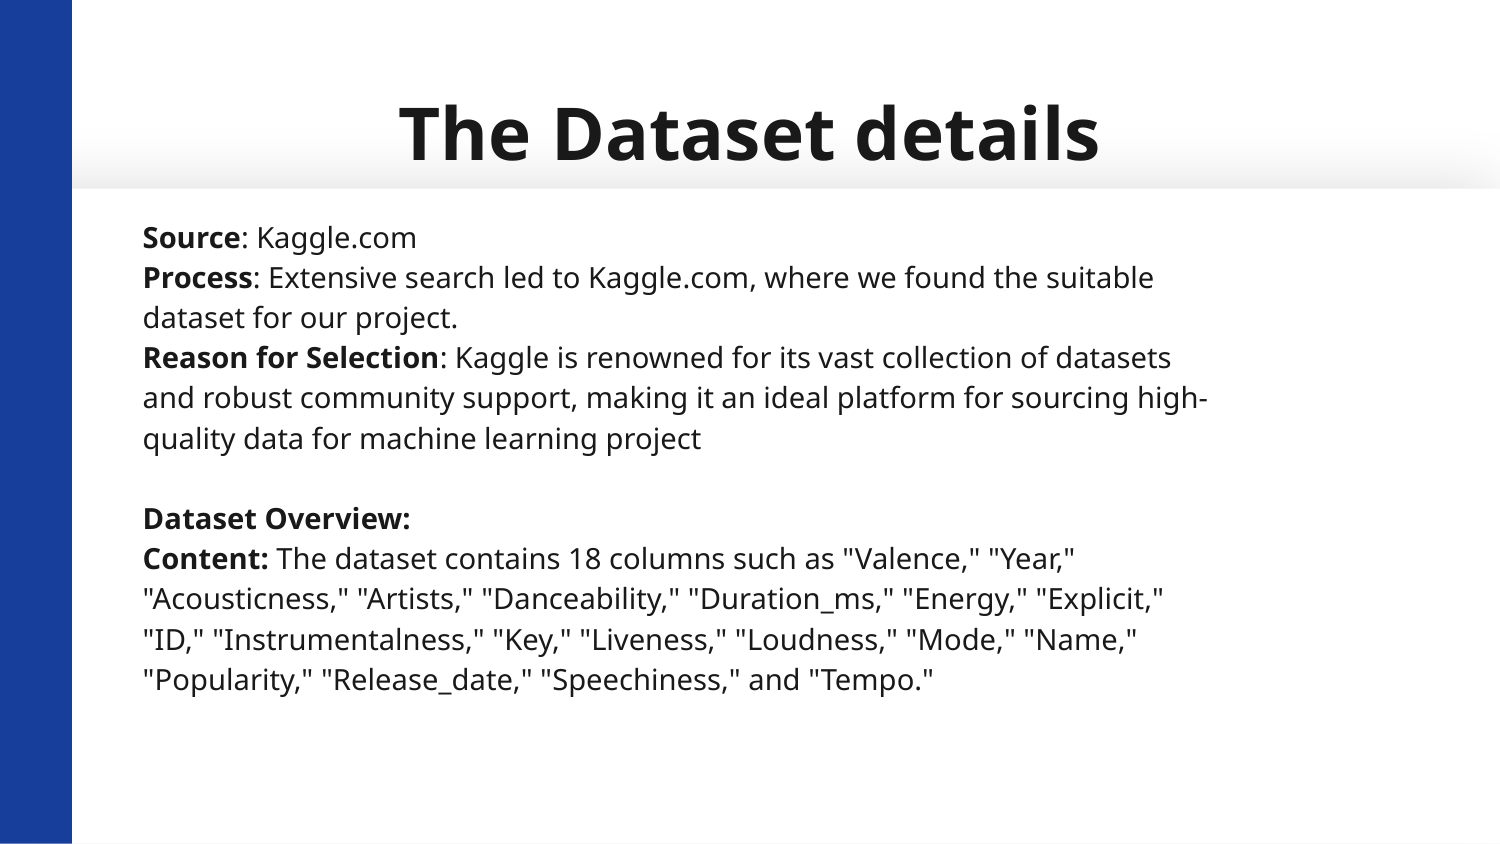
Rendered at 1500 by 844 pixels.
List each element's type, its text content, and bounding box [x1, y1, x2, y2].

subtitle Source: Kaggle.com Process: Extensive search led to Kaggle.com, where we found the suitable dataset for our project. Reason for Selection: Kaggle is renowned for its vast collection of datasets and robust community support, making it an ideal platform for sourcing high-quality data for machine learning project Dataset Overview: Content: The dataset contains 18 columns such as "Valence," "Year," "Acousticness," "Artists," "Danceability," "Duration_ms," "Energy," "Explicit," "ID," "Instrumentalness," "Key," "Liveness," "Loudness," "Mode," "Name," "Popularity," "Release_date," "Speechiness," and "Tempo." [127, 199, 1230, 377]
title The Dataset details [118, 72, 1382, 252]
